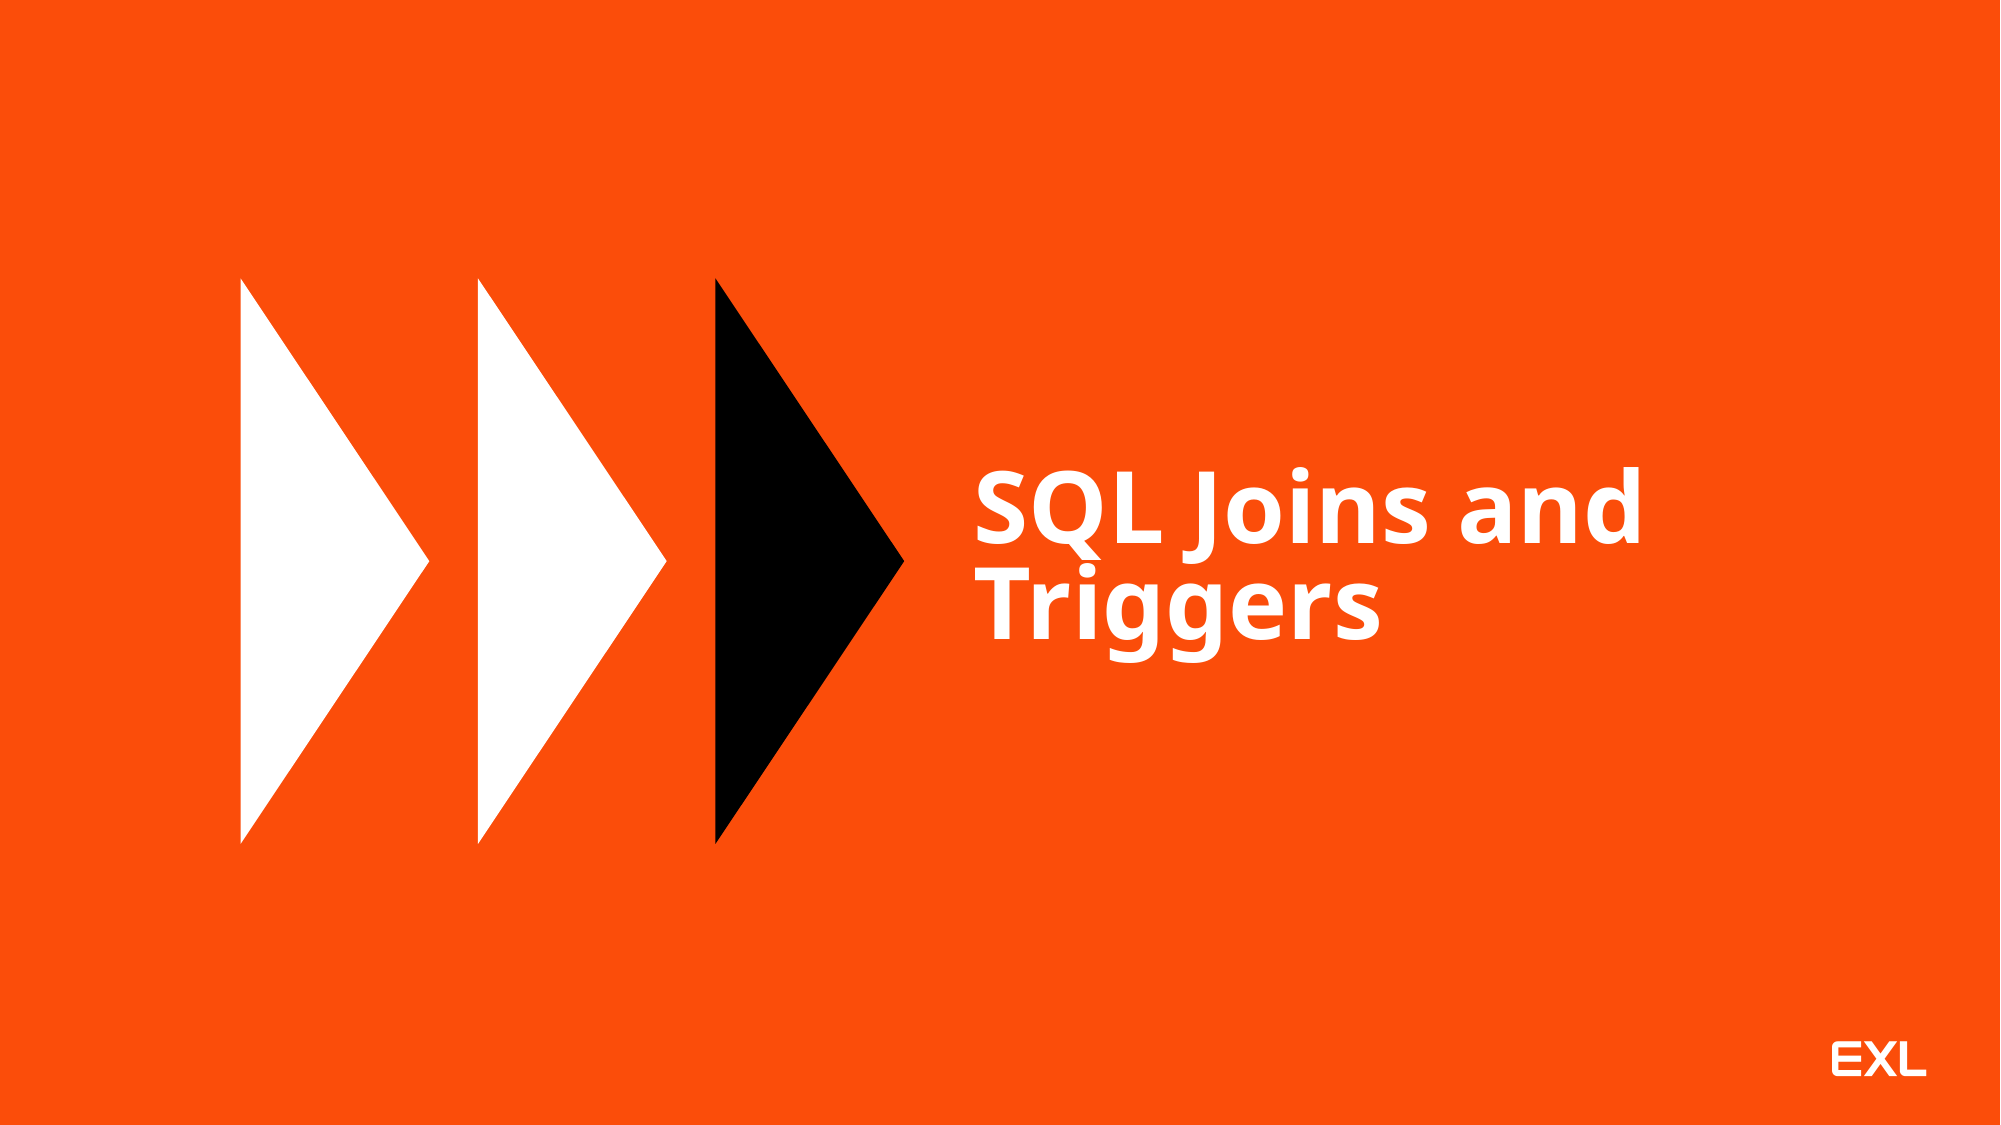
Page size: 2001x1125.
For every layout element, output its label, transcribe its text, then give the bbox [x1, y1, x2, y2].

title SQL Joins and Triggers [973, 279, 1992, 846]
picture [1797, 1006, 1961, 1111]
